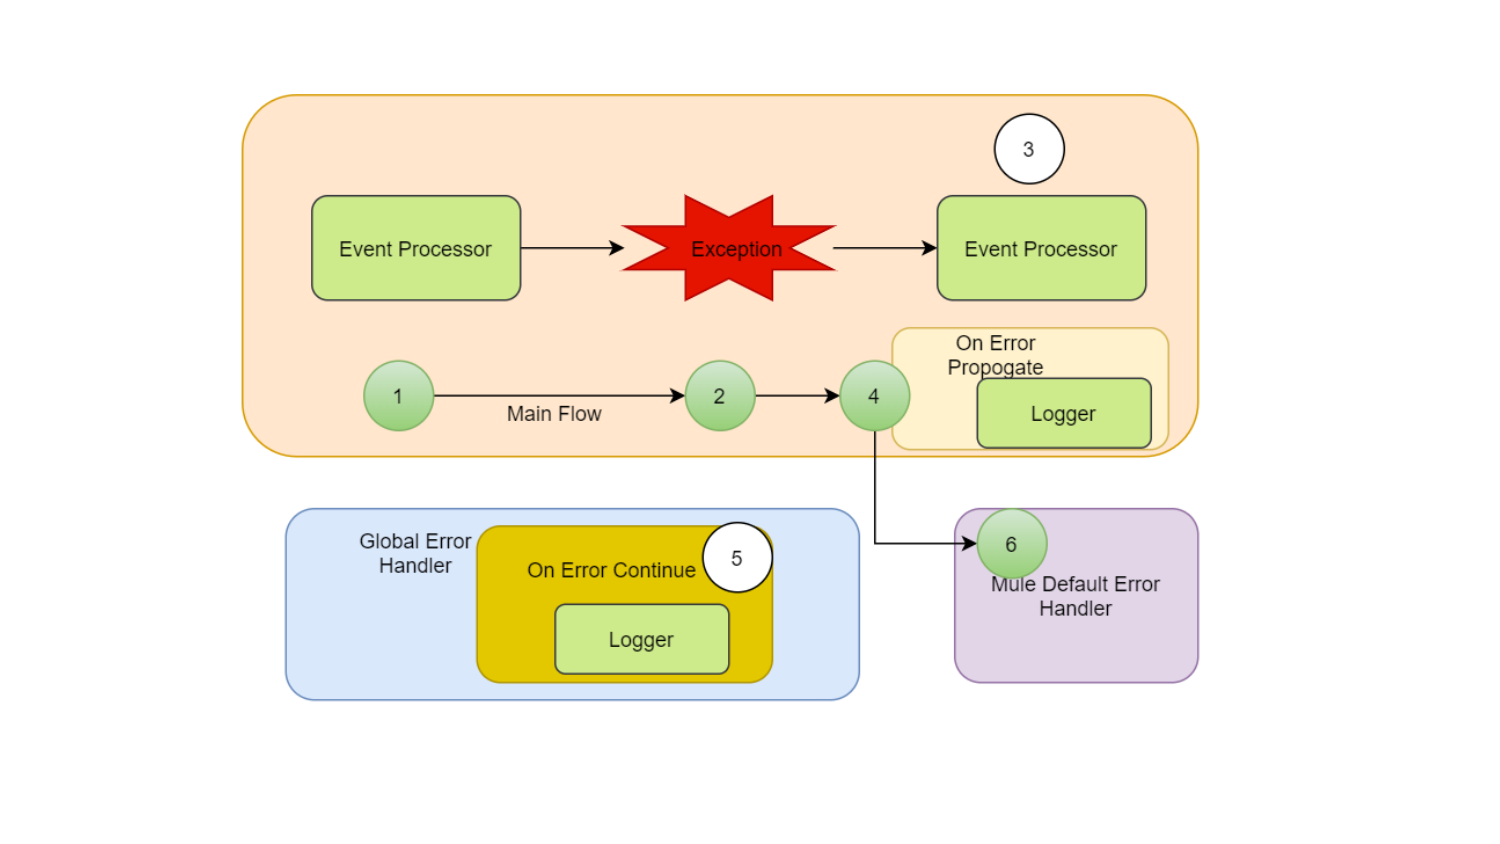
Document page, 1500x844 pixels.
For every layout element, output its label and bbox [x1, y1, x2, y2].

picture [178, 49, 1283, 844]
